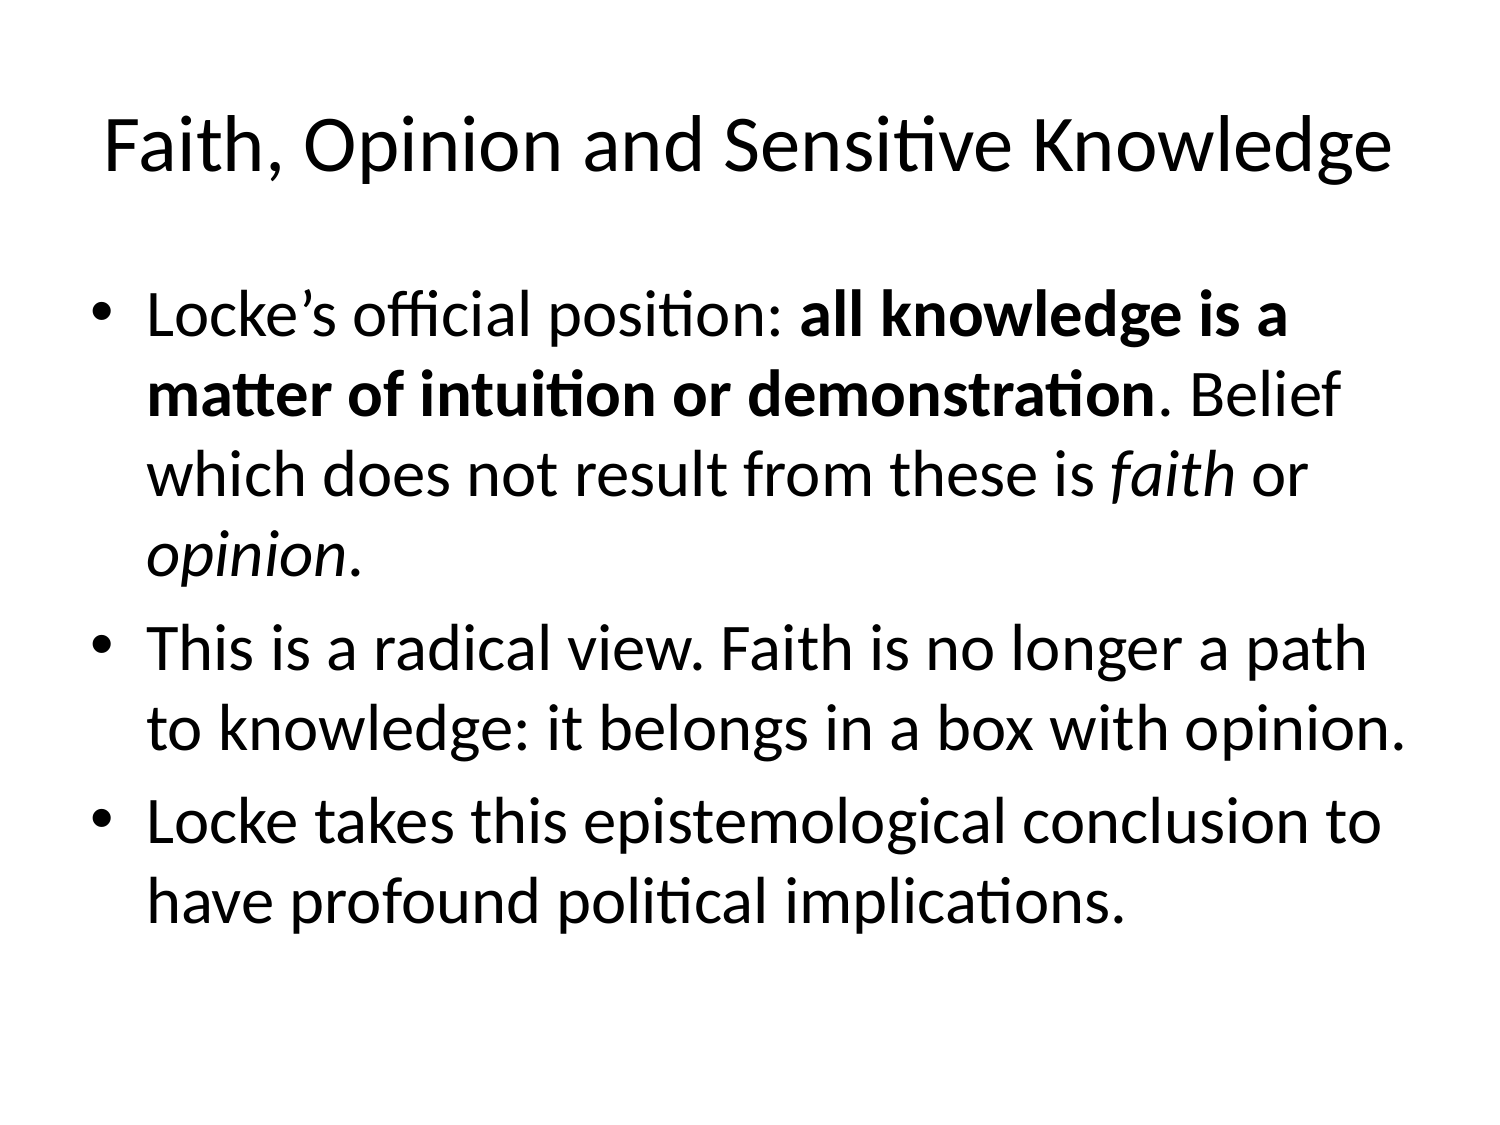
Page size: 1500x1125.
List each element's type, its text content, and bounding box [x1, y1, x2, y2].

title Faith, Opinion and Sensitive Knowledge [75, 45, 1425, 233]
list Locke’s official position: all knowledge is a matter of intuition or demonstration. Belief which does not result from these is faith or opinion. This is a radical view. Faith is no longer a path to knowledge: it belongs in a box with opinion. Locke takes this epistemological conclusion to have profound political implications. [75, 262, 1425, 1005]
